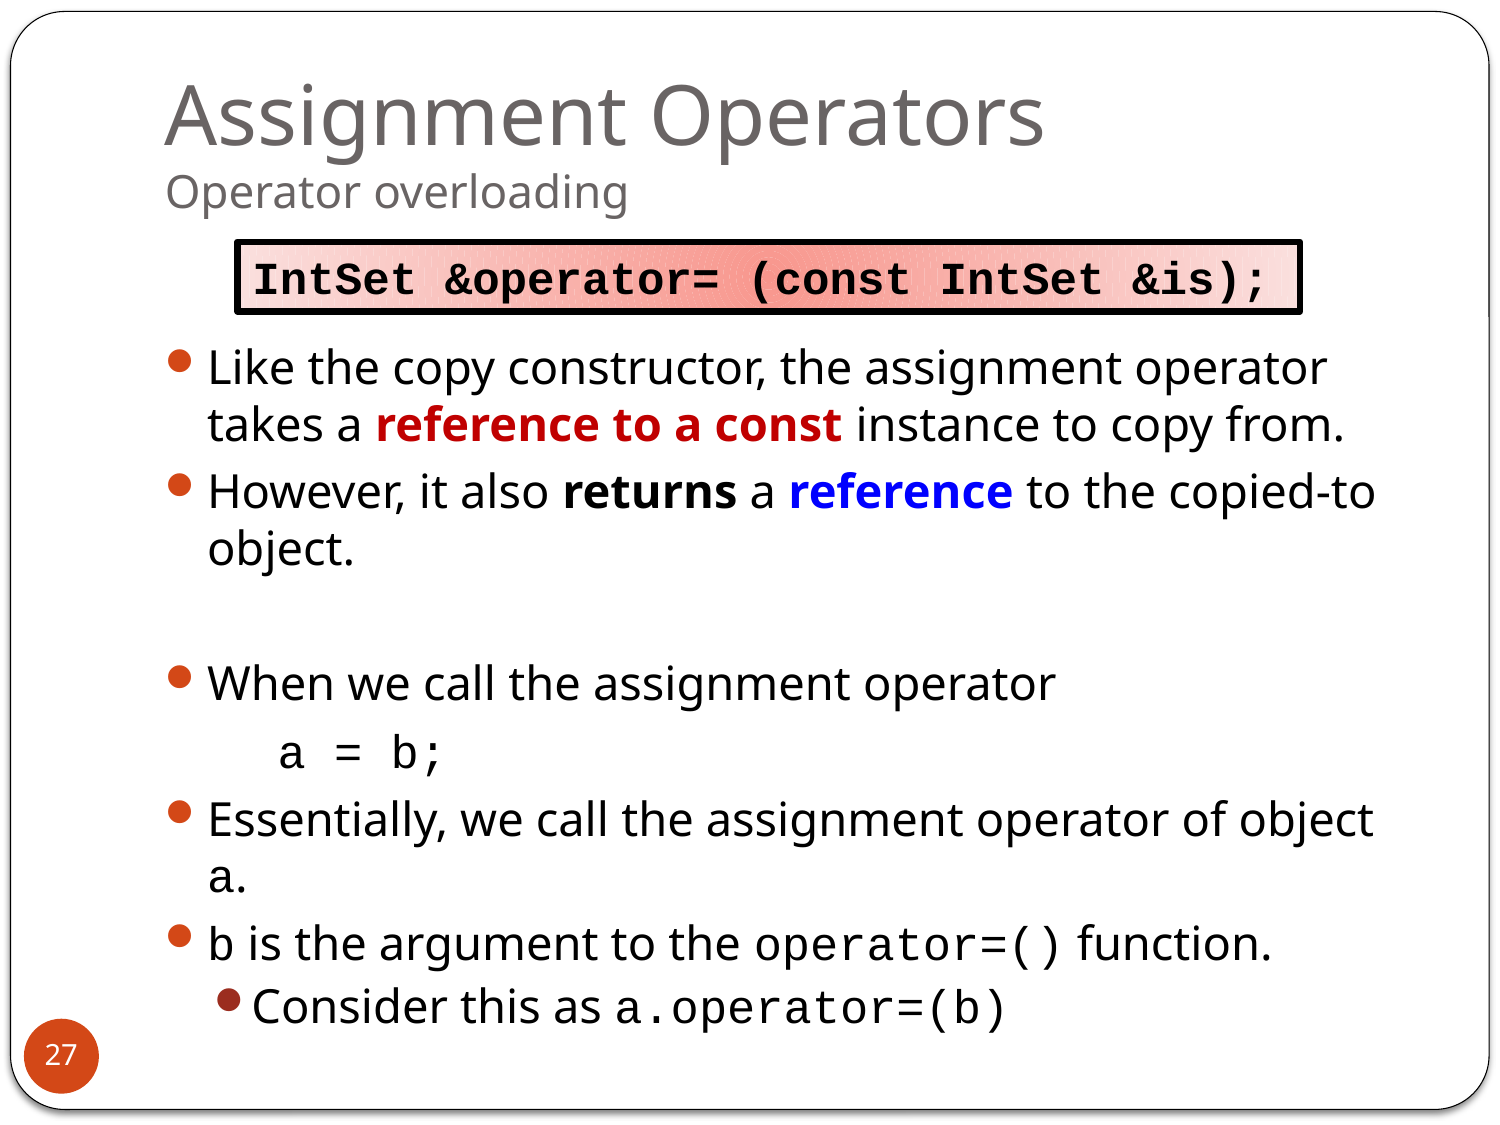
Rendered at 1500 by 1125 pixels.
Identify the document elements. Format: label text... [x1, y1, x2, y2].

text_box IntSet &operator= (const IntSet &is); [237, 241, 1300, 312]
title Assignment Operators Operator overloading [150, 45, 1425, 233]
slide_number 27 [23, 1018, 99, 1094]
list Like the copy constructor, the assignment operator takes a reference to a const instance to copy from. However, it also returns a reference to the copied-to object. When we call the assignment operator a = b; Essentially, we call the assignment operator of object a. b is the argument to the operator=() function. Consider this as a.operator=(b) [150, 262, 1425, 1050]
